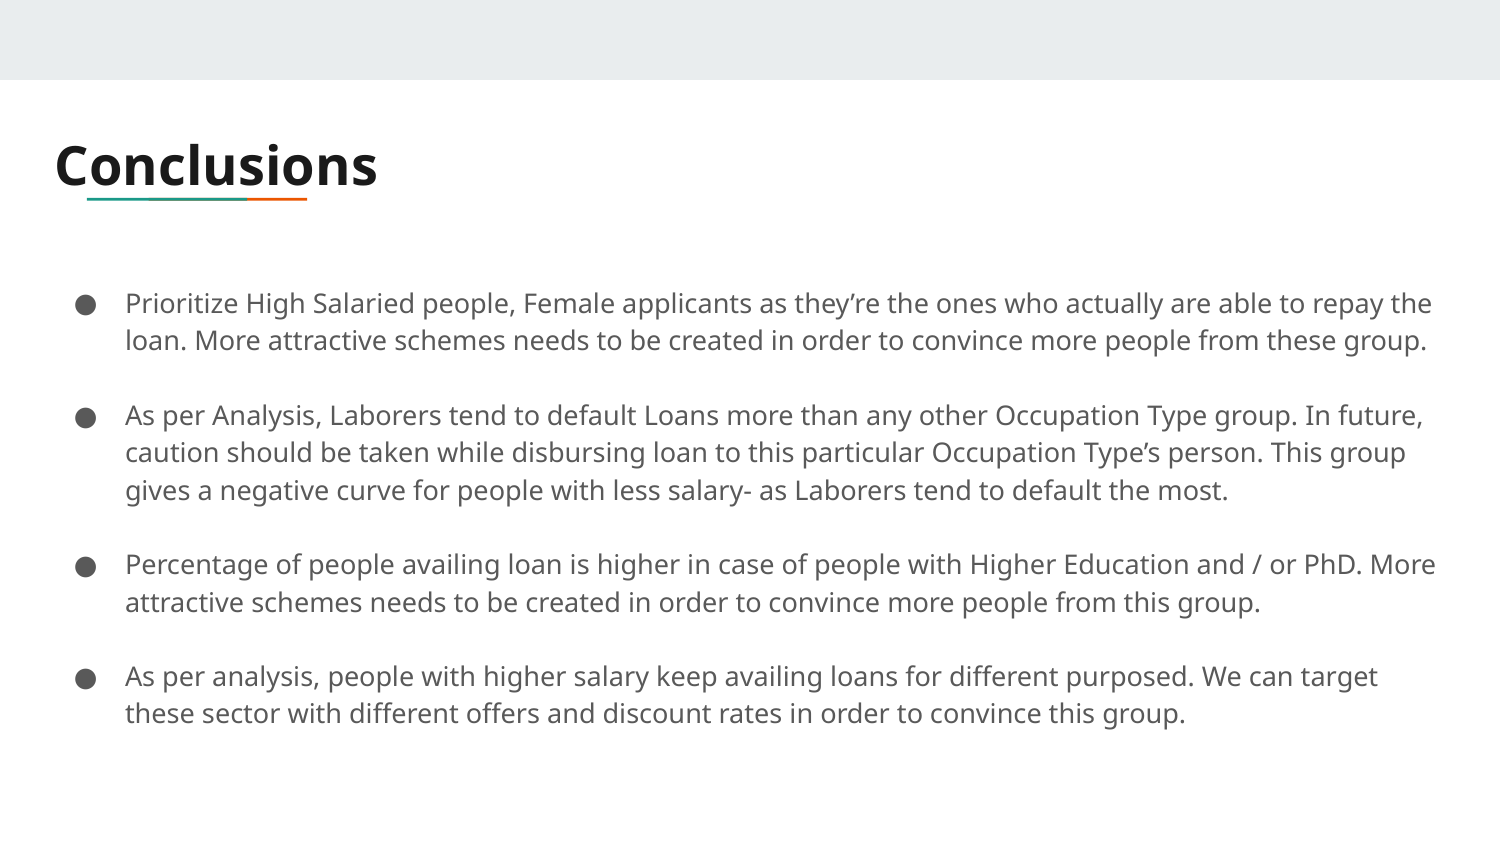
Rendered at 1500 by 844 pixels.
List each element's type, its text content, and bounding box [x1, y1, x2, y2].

title Conclusions [39, 115, 1302, 204]
list Prioritize High Salaried people, Female applicants as they’re the ones who actually are able to repay the loan. More attractive schemes needs to be created in order to convince more people from these group. As per Analysis, Laborers tend to default Loans more than any other Occupation Type group. In future, caution should be taken while disbursing loan to this particular Occupation Type’s person. This group gives a negative curve for people with less salary- as Laborers tend to default the most. Percentage of people availing loan is higher in case of people with Higher Education and / or PhD. More attractive schemes needs to be created in order to convince more people from this group. As per analysis, people with higher salary keep availing loans for different purposed. We can target these sector with different offers and discount rates in order to convince this group. [35, 266, 1459, 808]
